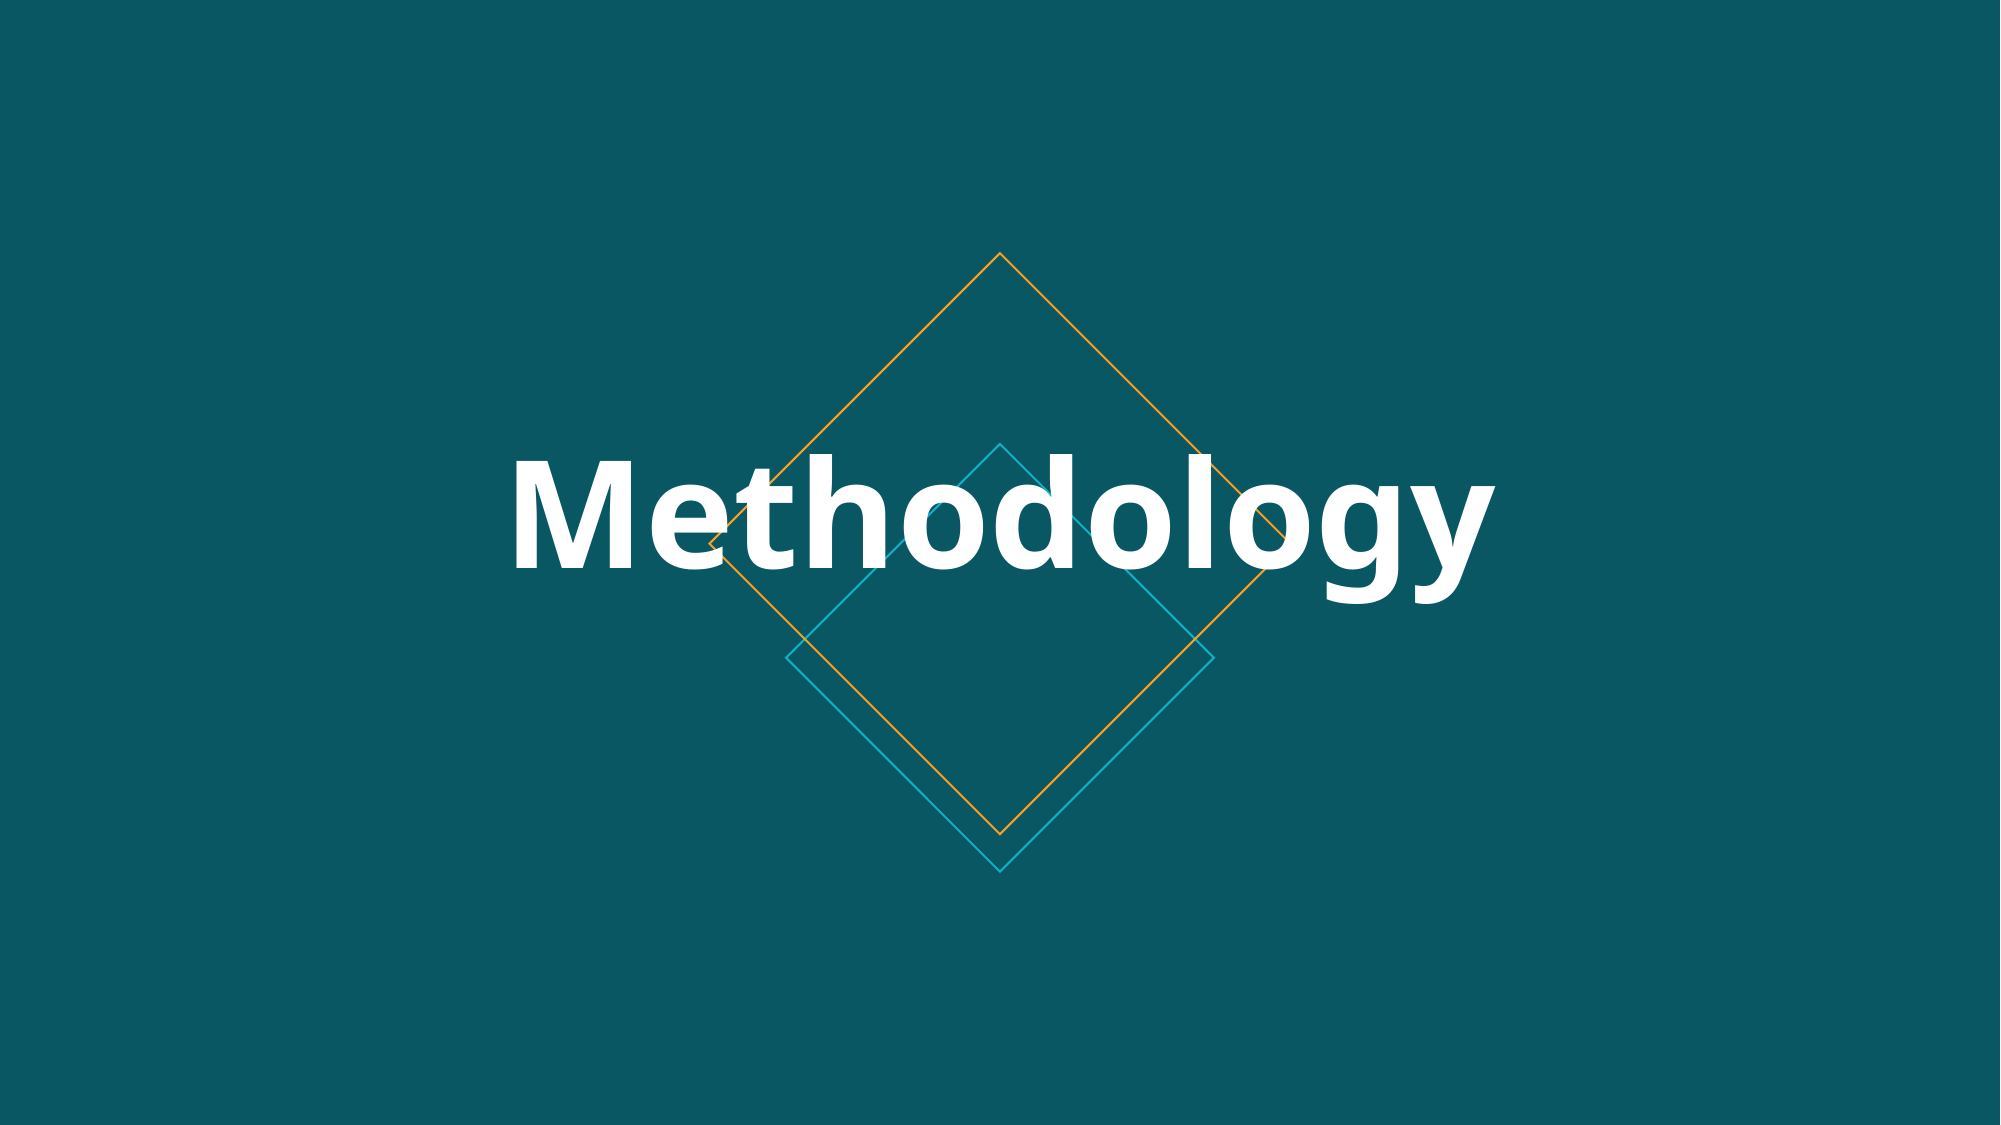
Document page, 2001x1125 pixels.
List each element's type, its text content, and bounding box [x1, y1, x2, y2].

title Methodology [249, 438, 704, 603]
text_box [709, 252, 1291, 872]
title Methodology [1294, 438, 1750, 603]
